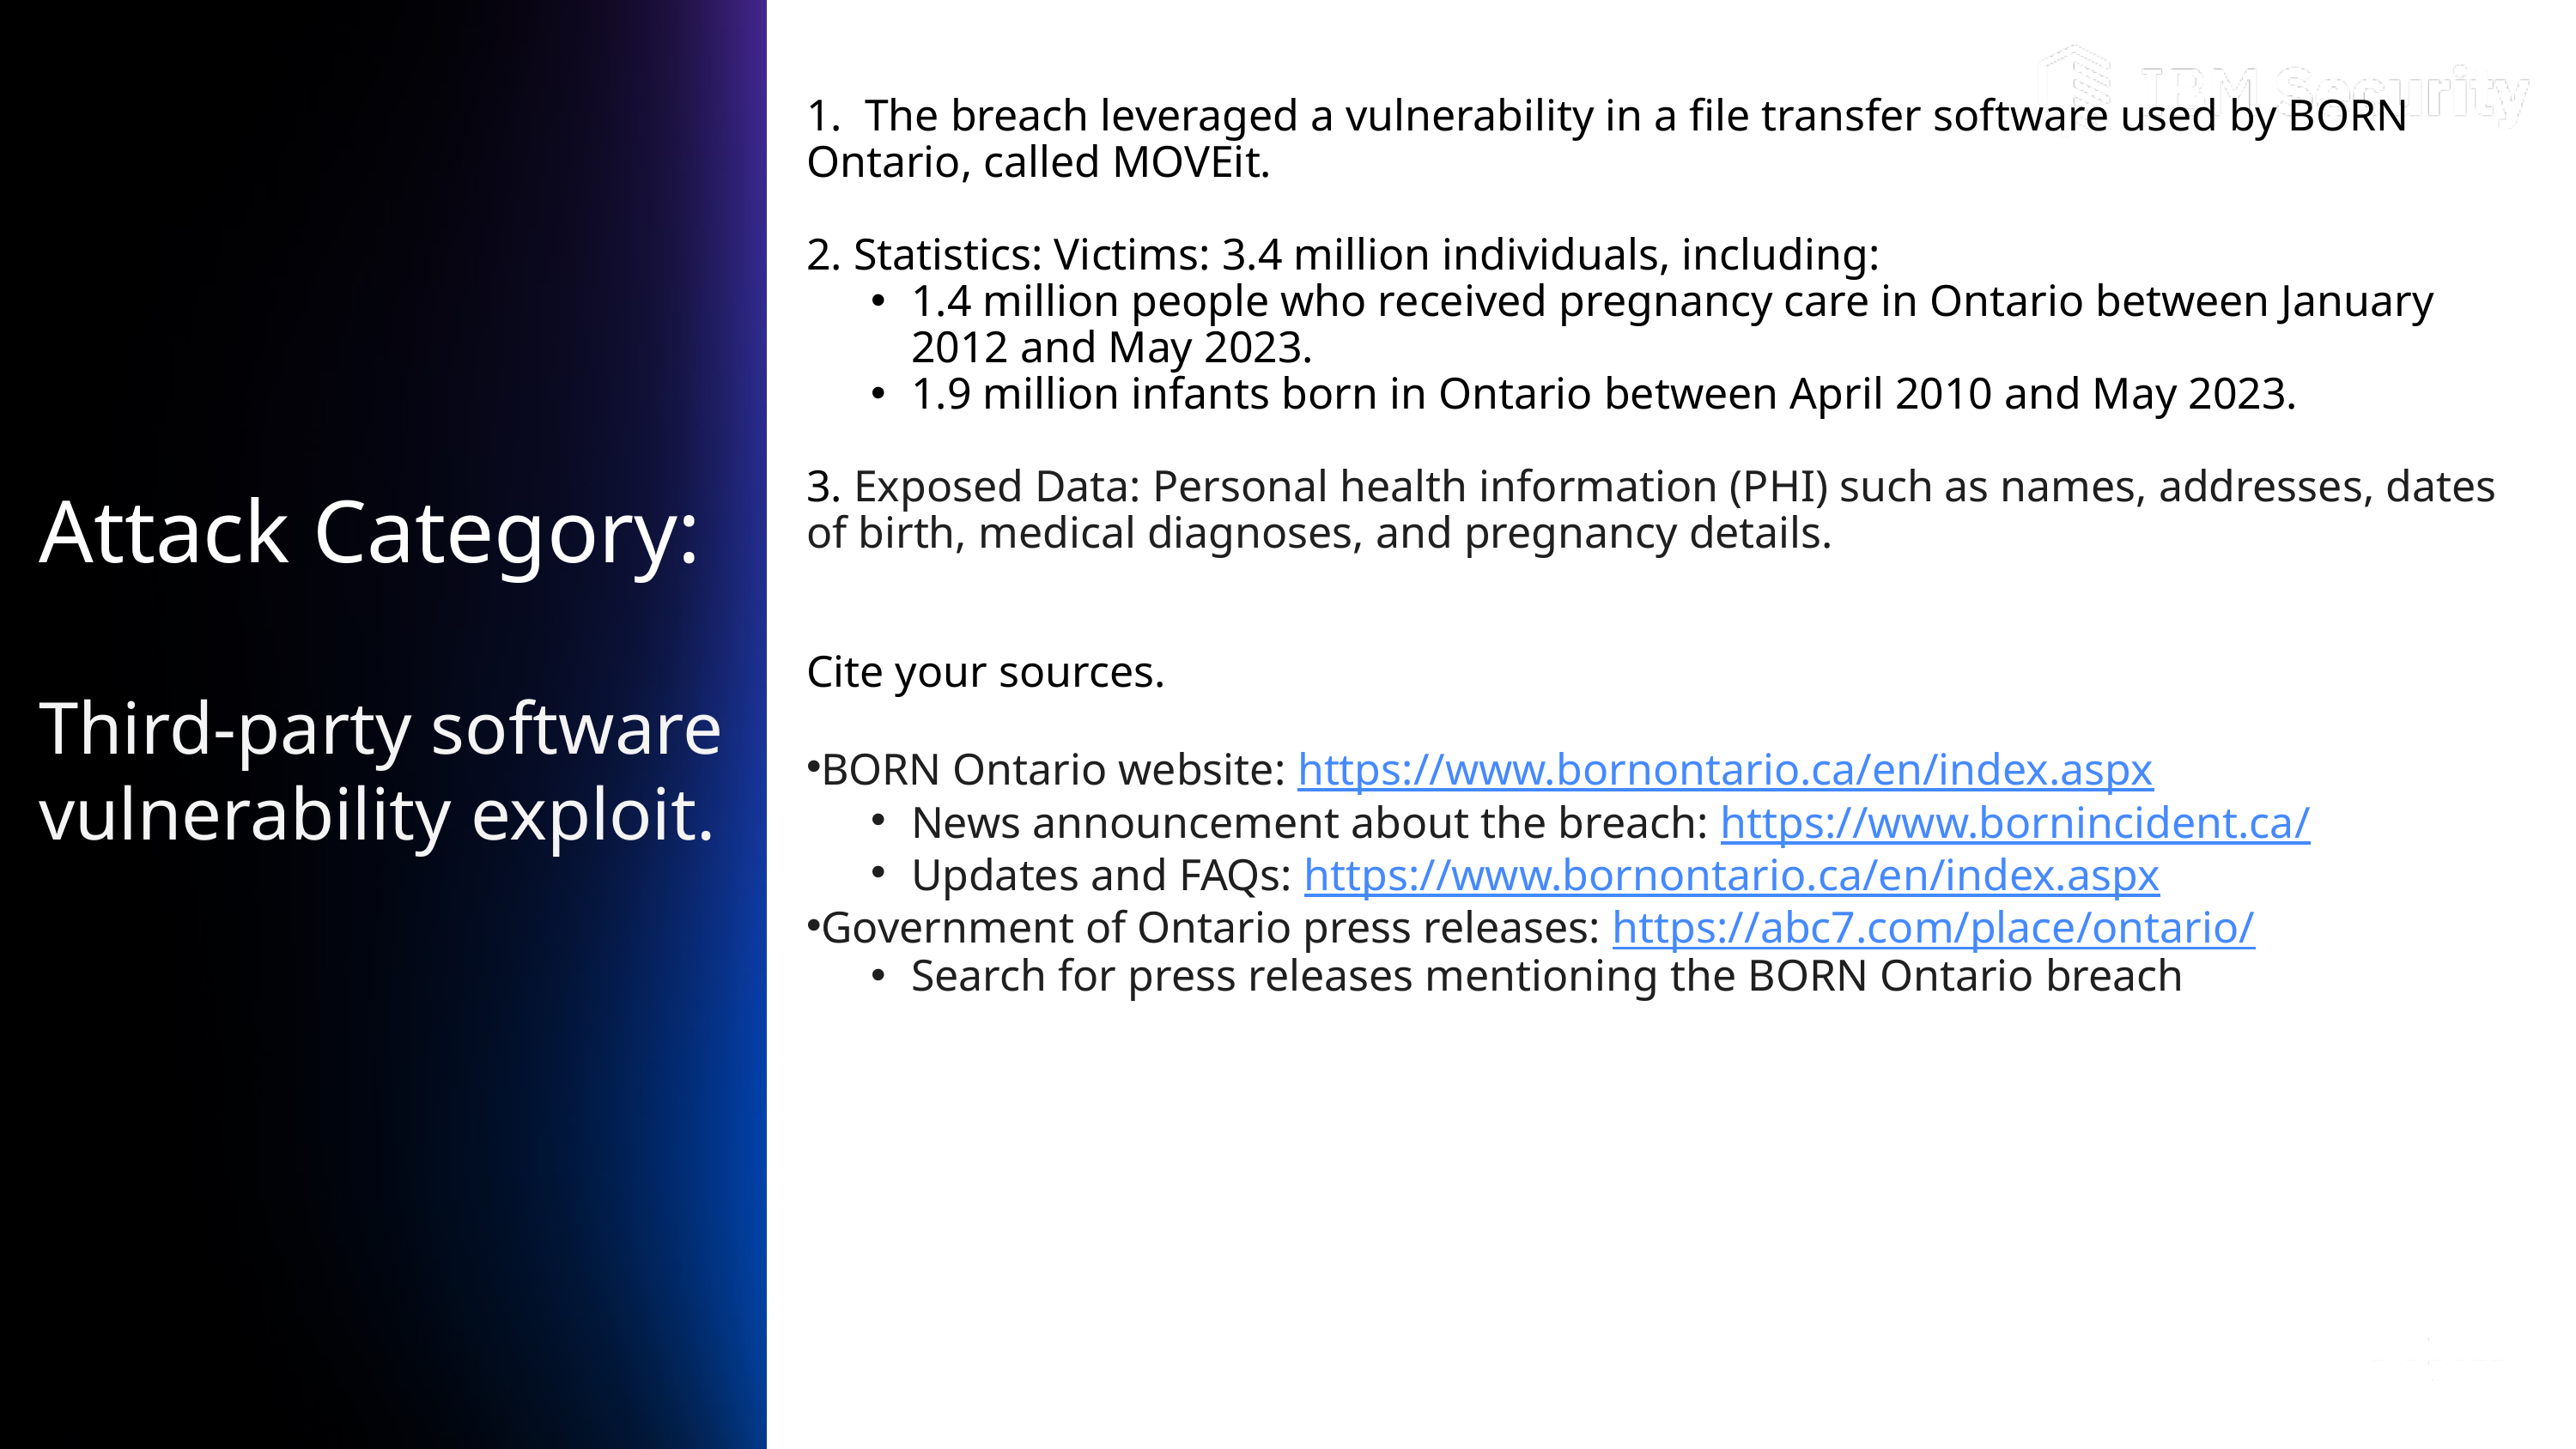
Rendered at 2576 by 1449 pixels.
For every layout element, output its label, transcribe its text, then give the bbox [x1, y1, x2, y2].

picture [0, 0, 767, 1449]
text_box Attack Category: Third-party software vulnerability exploit. [26, 470, 759, 861]
picture [1994, 0, 2576, 185]
text_box 1. The breach leveraged a vulnerability in a file transfer software used by BORN Ontario, called MOVEit. 2. Statistics: Victims: 3.4 million individuals, including: 1.4 million people who received pregnancy care in Ontario between January 2012 and May 2023. 1.9 million infants born in Ontario between April 2010 and May 2023. 3. Exposed Data: Personal health information (PHI) such as names, addresses, dates of birth, medical diagnoses, and pregnancy details. Cite your sources. BORN Ontario website: https://www.bornontario.ca/en/index.aspx News announcement about the breach: https://www.bornincident.ca/ Updates and FAQs: https://www.bornontario.ca/en/index.aspx Government of Ontario press releases: https://abc7.com/place/ontario/ Search for press releases mentioning the BORN Ontario breach [806, 47, 2529, 1401]
